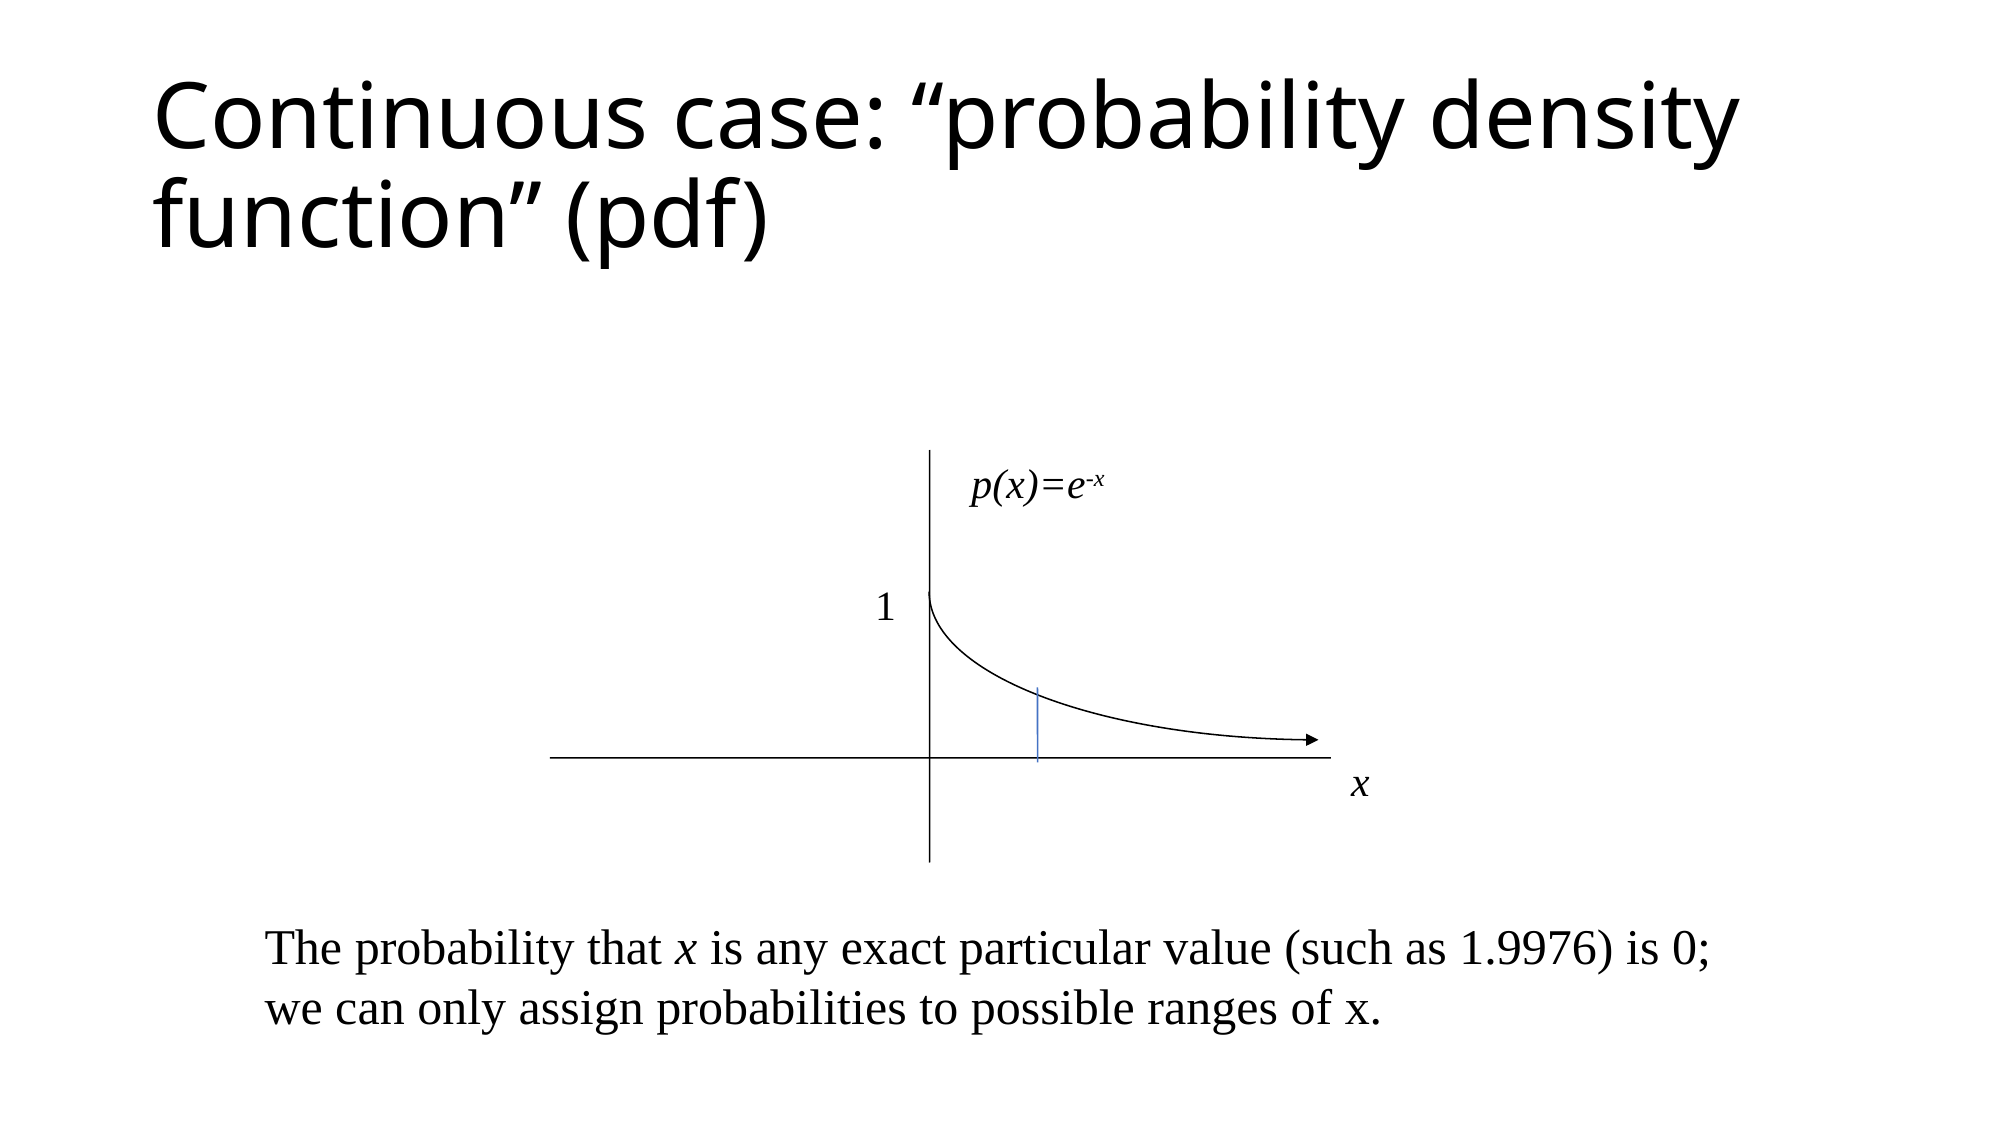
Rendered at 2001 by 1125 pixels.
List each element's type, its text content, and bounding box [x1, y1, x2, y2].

text_box The probability that x is any exact particular value (such as 1.9976) is 0; we can only assign probabilities to possible ranges of x. [249, 907, 1750, 1035]
title Continuous case: “probability density function” (pdf) [137, 59, 1863, 278]
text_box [549, 449, 1413, 863]
